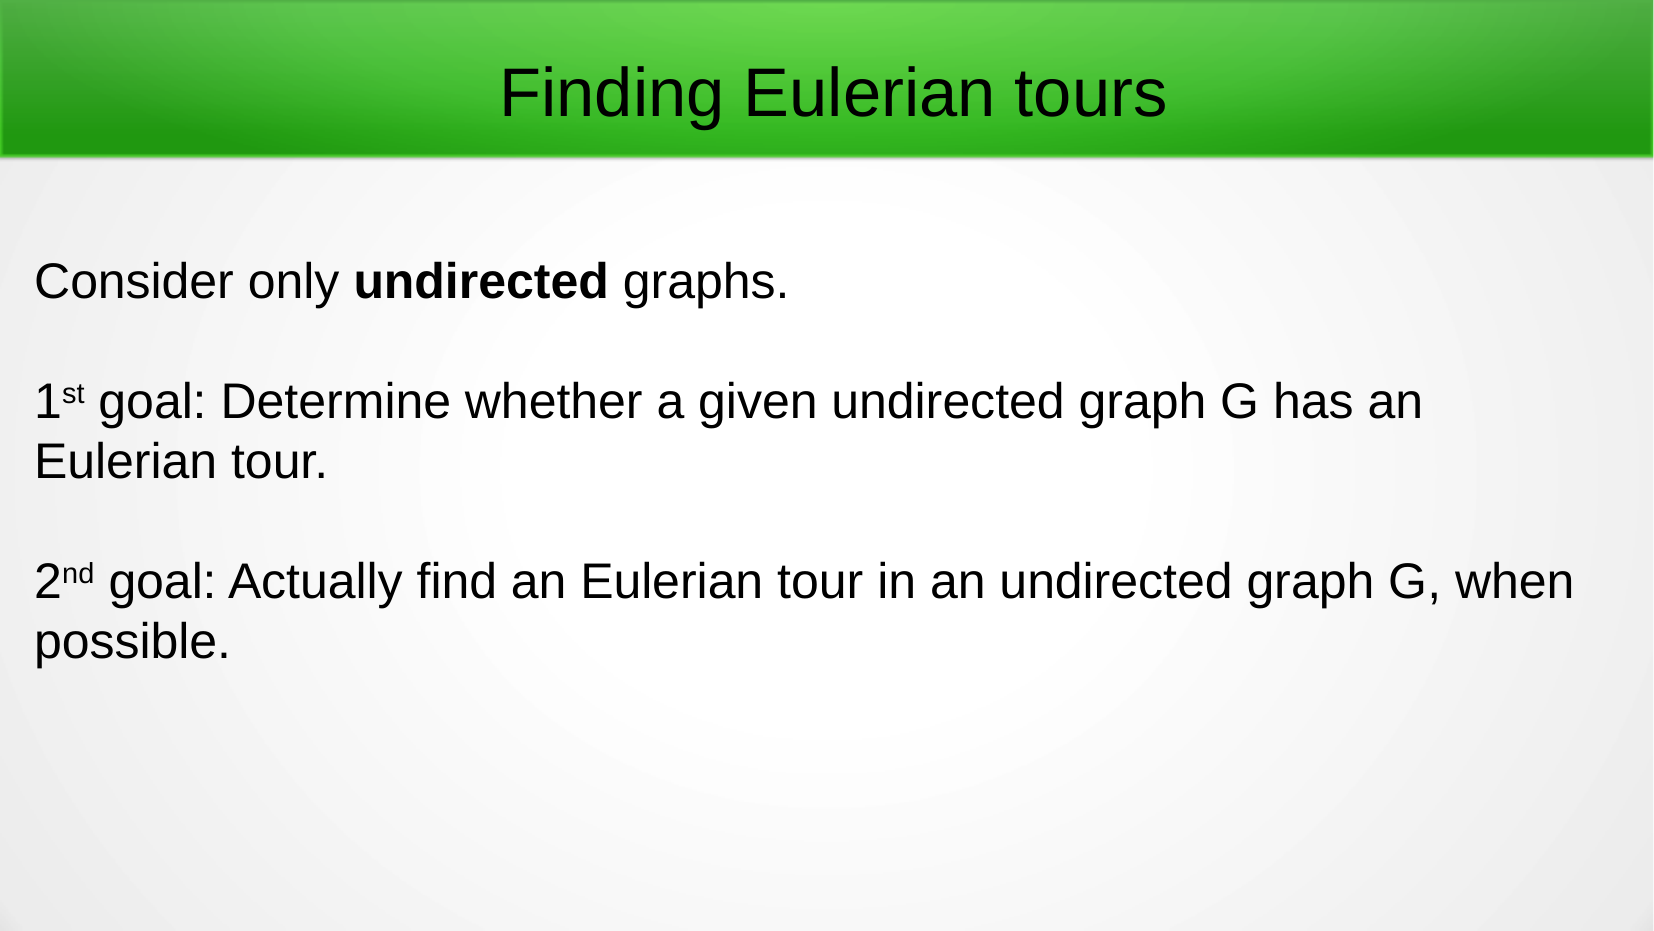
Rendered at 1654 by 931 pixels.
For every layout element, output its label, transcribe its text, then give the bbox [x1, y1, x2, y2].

text_box Consider only undirected graphs. 1st goal: Determine whether a given undirected graph G has an Eulerian tour. 2nd goal: Actually find an Eulerian tour in an undirected graph G, when possible. [34, 188, 1619, 931]
text_box Finding Eulerian tours [48, 35, 1620, 142]
picture [0, 0, 1654, 931]
